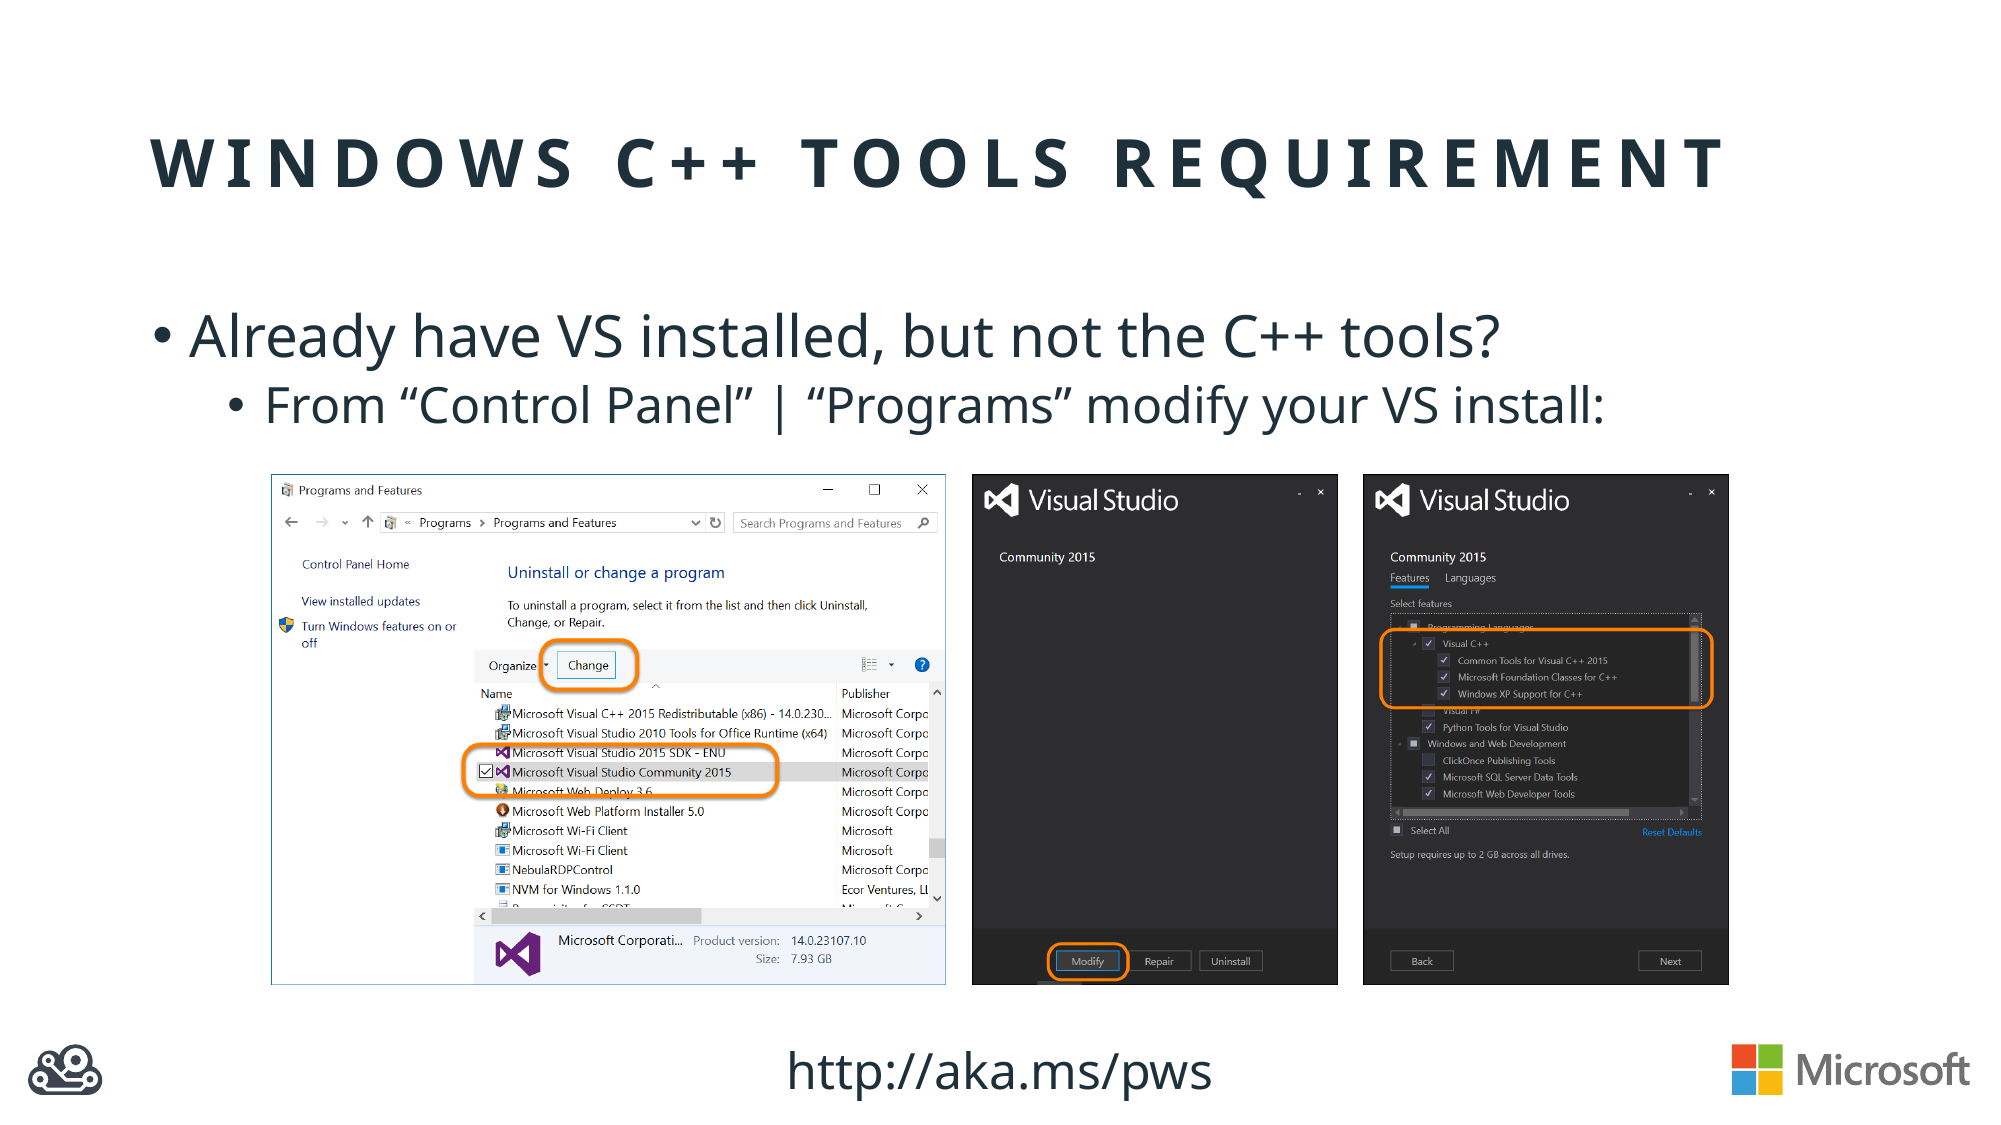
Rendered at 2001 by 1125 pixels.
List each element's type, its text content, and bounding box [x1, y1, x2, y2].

list Already have VS installed, but not the C++ tools? From “Control Panel” | “Programs” modify your VS install: [137, 299, 1863, 1014]
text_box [271, 474, 1729, 986]
title Windows C++ tools requirement [135, 57, 1860, 275]
